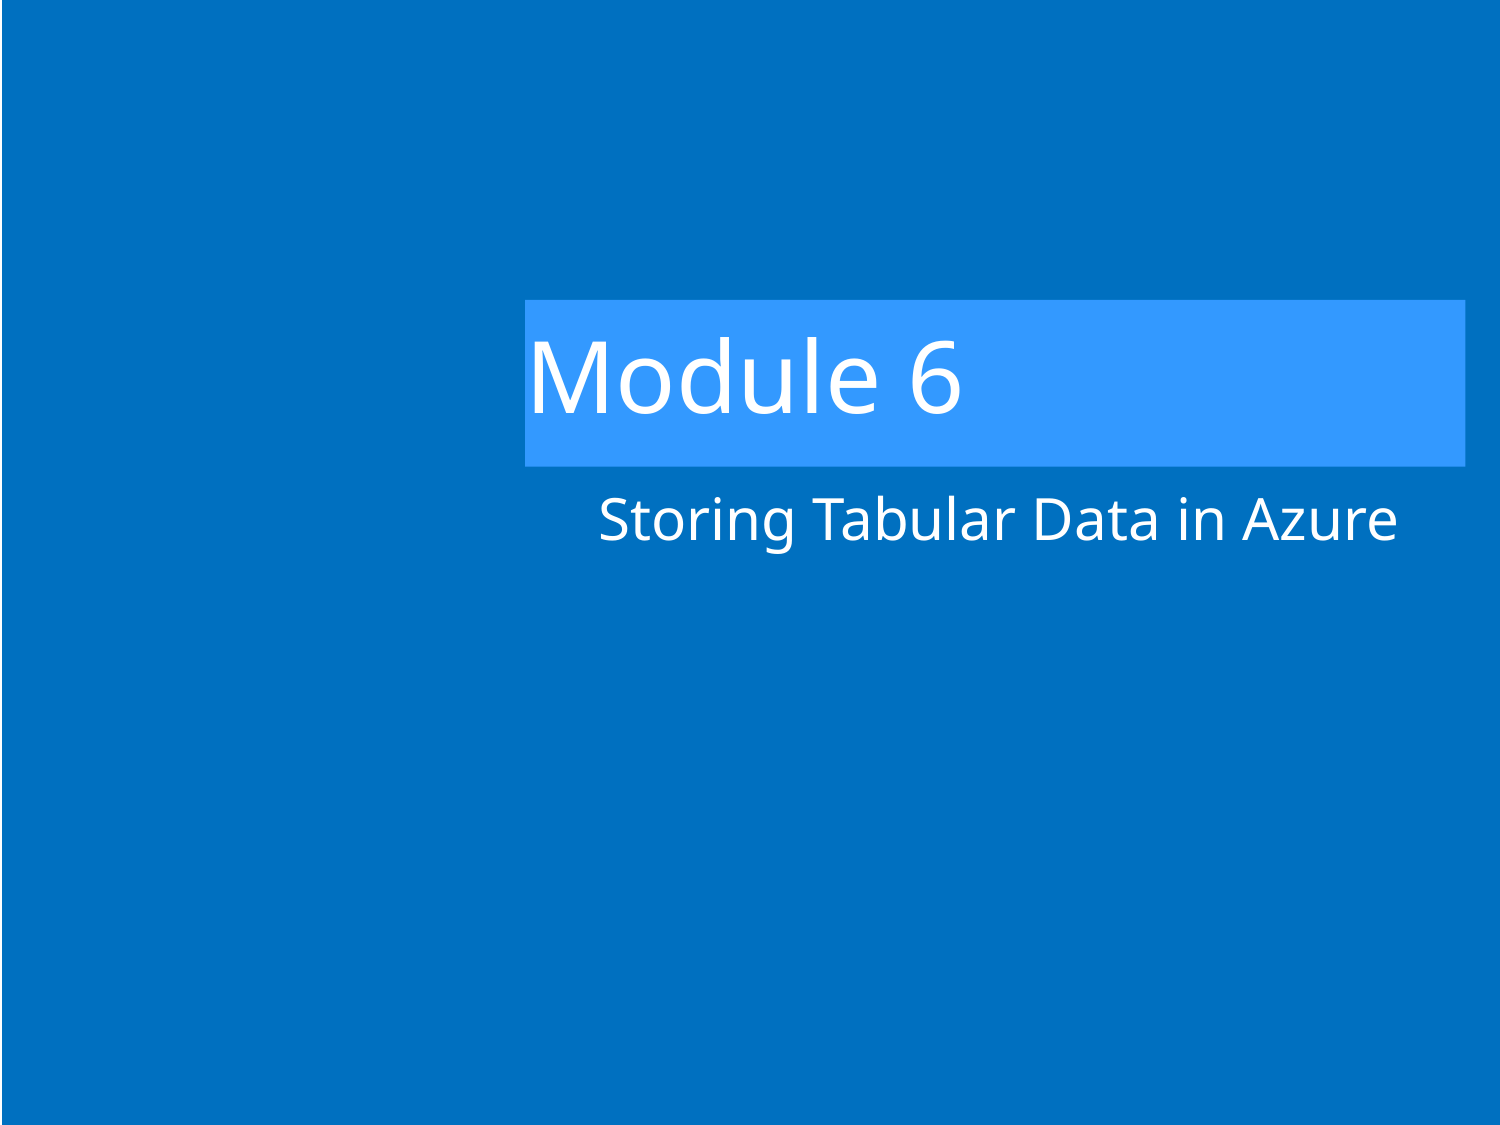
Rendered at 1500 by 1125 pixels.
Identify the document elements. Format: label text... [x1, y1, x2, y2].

title Module 6 [524, 299, 1466, 467]
subtitle Storing Tabular Data in Azure [524, 474, 1473, 657]
